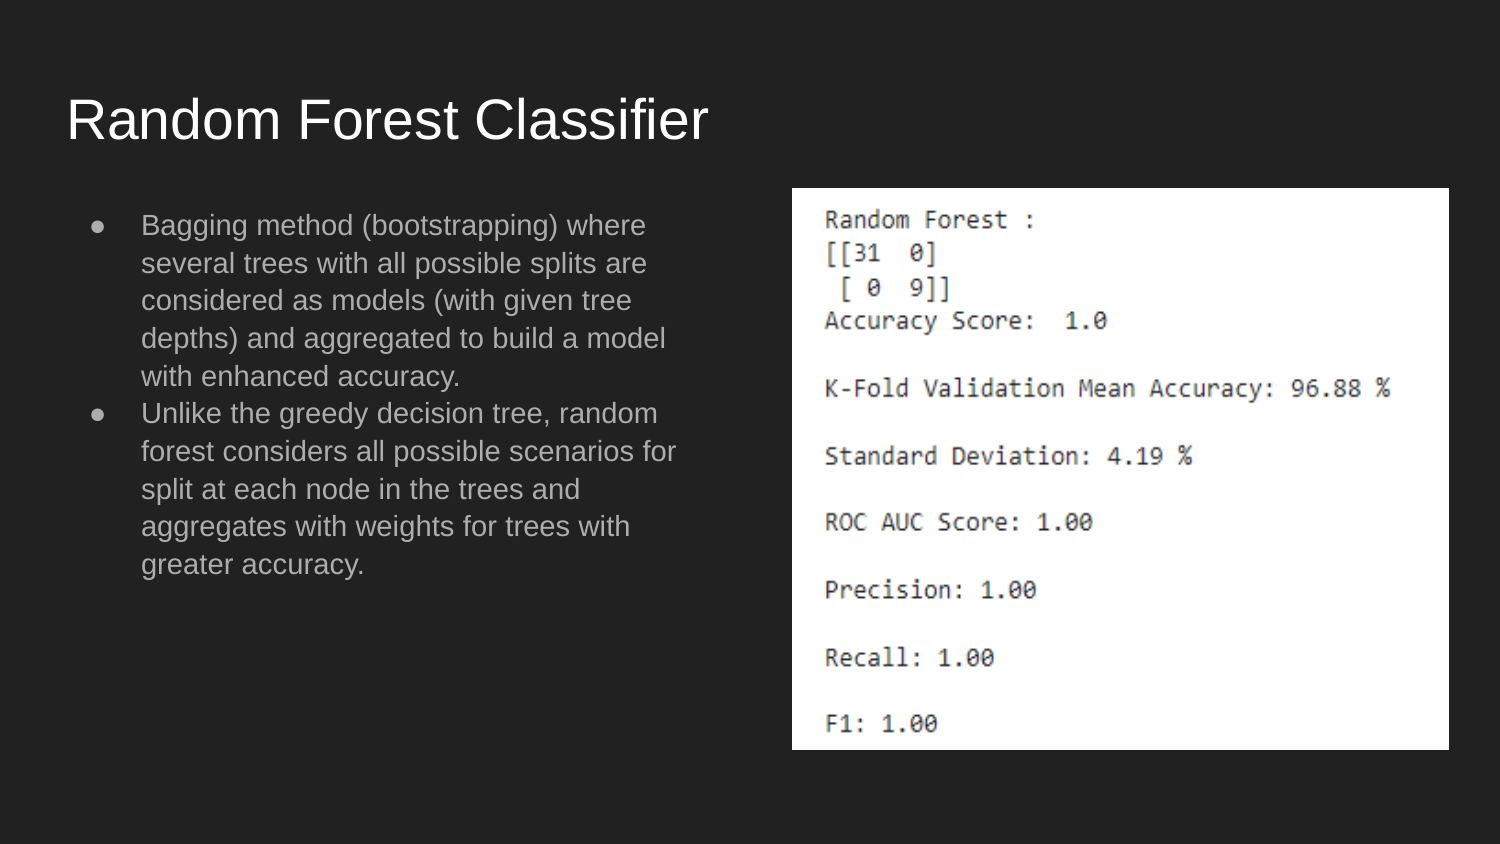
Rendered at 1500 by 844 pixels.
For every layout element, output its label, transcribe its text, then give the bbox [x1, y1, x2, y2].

picture [792, 188, 1450, 750]
title Random Forest Classifier [51, 72, 1449, 167]
list Bagging method (bootstrapping) where several trees with all possible splits are considered as models (with given tree depths) and aggregated to build a model with enhanced accuracy. Unlike the greedy decision tree, random forest considers all possible scenarios for split at each node in the trees and aggregates with weights for trees with greater accuracy. [51, 189, 708, 750]
